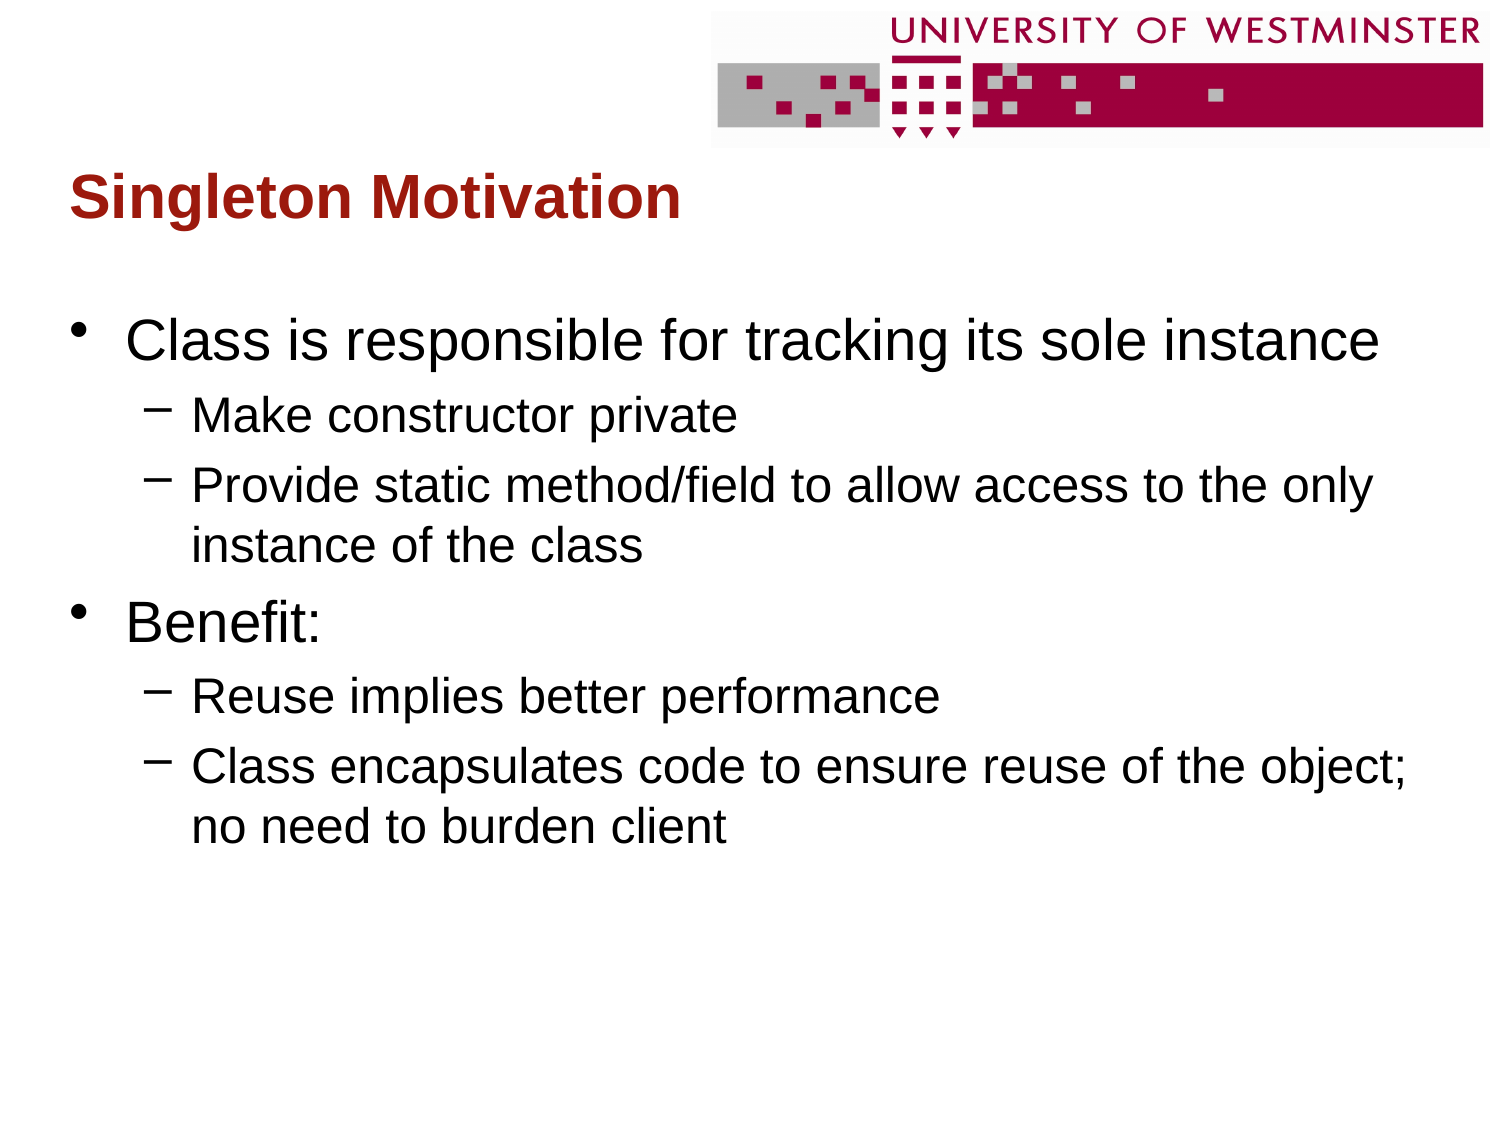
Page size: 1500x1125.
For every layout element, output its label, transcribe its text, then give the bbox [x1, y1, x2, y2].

picture [711, 11, 1490, 148]
list Class is responsible for tracking its sole instance Make constructor private Provide static method/field to allow access to the only instance of the class Benefit: Reuse implies better performance Class encapsulates code to ensure reuse of the object; no need to burden client [53, 294, 1448, 1012]
title Singleton Motivation [53, 148, 1448, 257]
